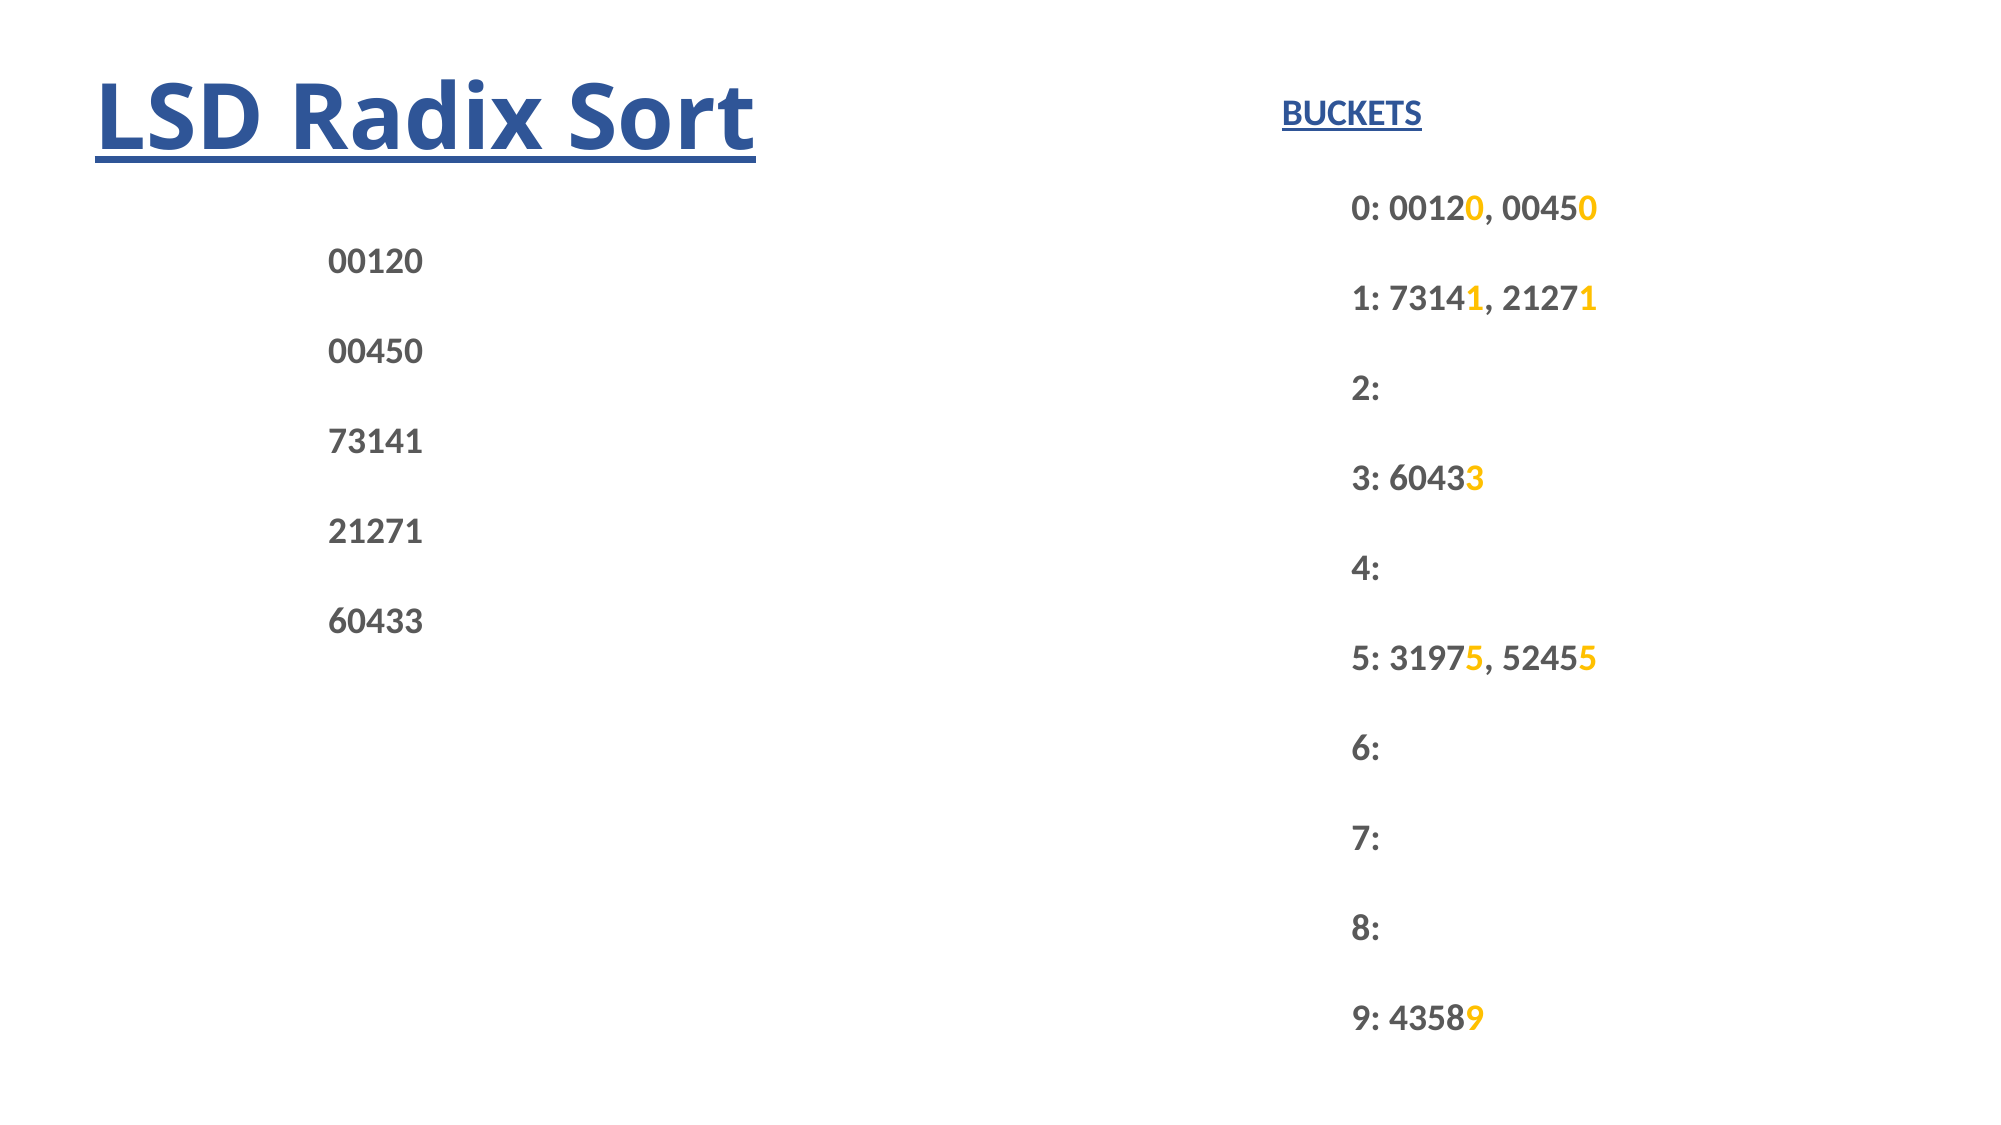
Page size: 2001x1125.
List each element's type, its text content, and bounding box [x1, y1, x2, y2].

text_box 0: 00120, 00450 1: 73141, 21271 2: 3: 60433 4: 5: 31975, 52455 6: 7: 8: 9: 43589 [1336, 229, 1613, 1046]
title LSD Radix Sort [79, 10, 1805, 229]
text_box 00120 00450 73141 21271 60433 [313, 228, 633, 739]
